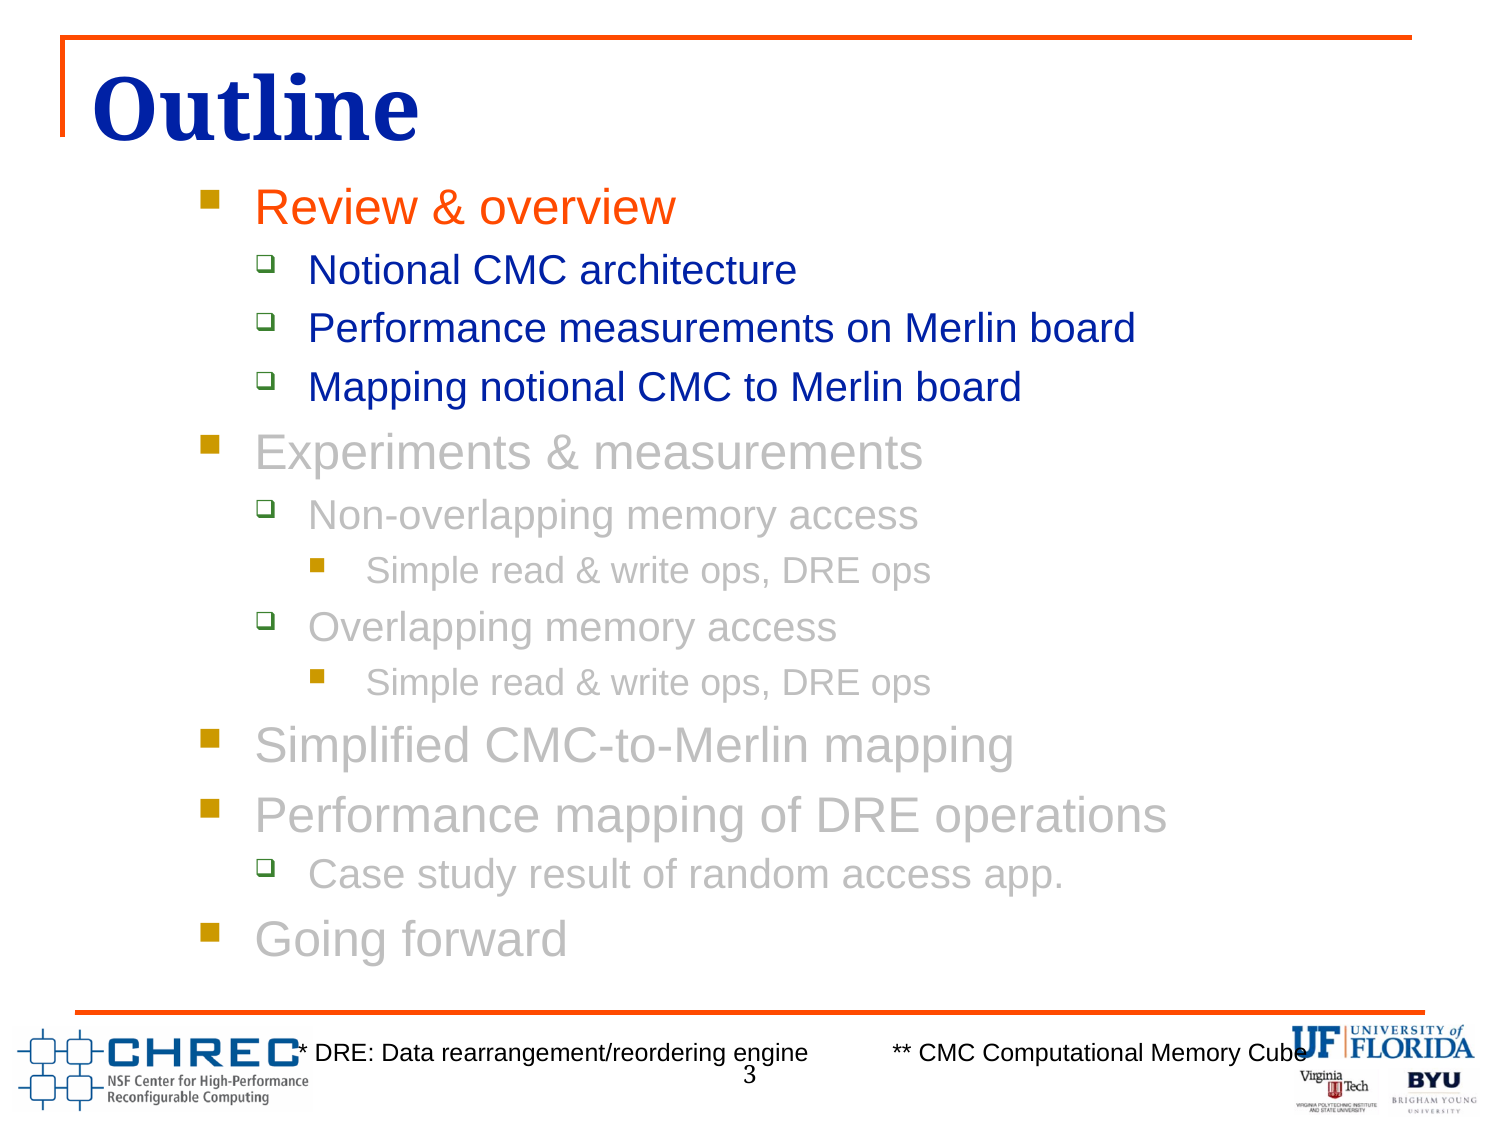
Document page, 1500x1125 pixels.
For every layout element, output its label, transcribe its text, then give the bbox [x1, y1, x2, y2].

slide_number 3 [599, 1024, 901, 1101]
picture [12, 1026, 313, 1112]
title Outline [74, 45, 1426, 201]
list Review & overview Notional CMC architecture Performance measurements on Merlin board Mapping notional CMC to Merlin board Experiments & measurements Non-overlapping memory access Simple read & write ops, DRE ops Overlapping memory access Simple read & write ops, DRE ops Simplified CMC-to-Merlin mapping Performance mapping of DRE operations Case study result of random access app. Going forward [182, 166, 1288, 1036]
picture [1287, 1021, 1485, 1117]
text_box * DRE: Data rearrangement/reordering engine ** CMC Computational Memory Cube [283, 1029, 733, 1100]
